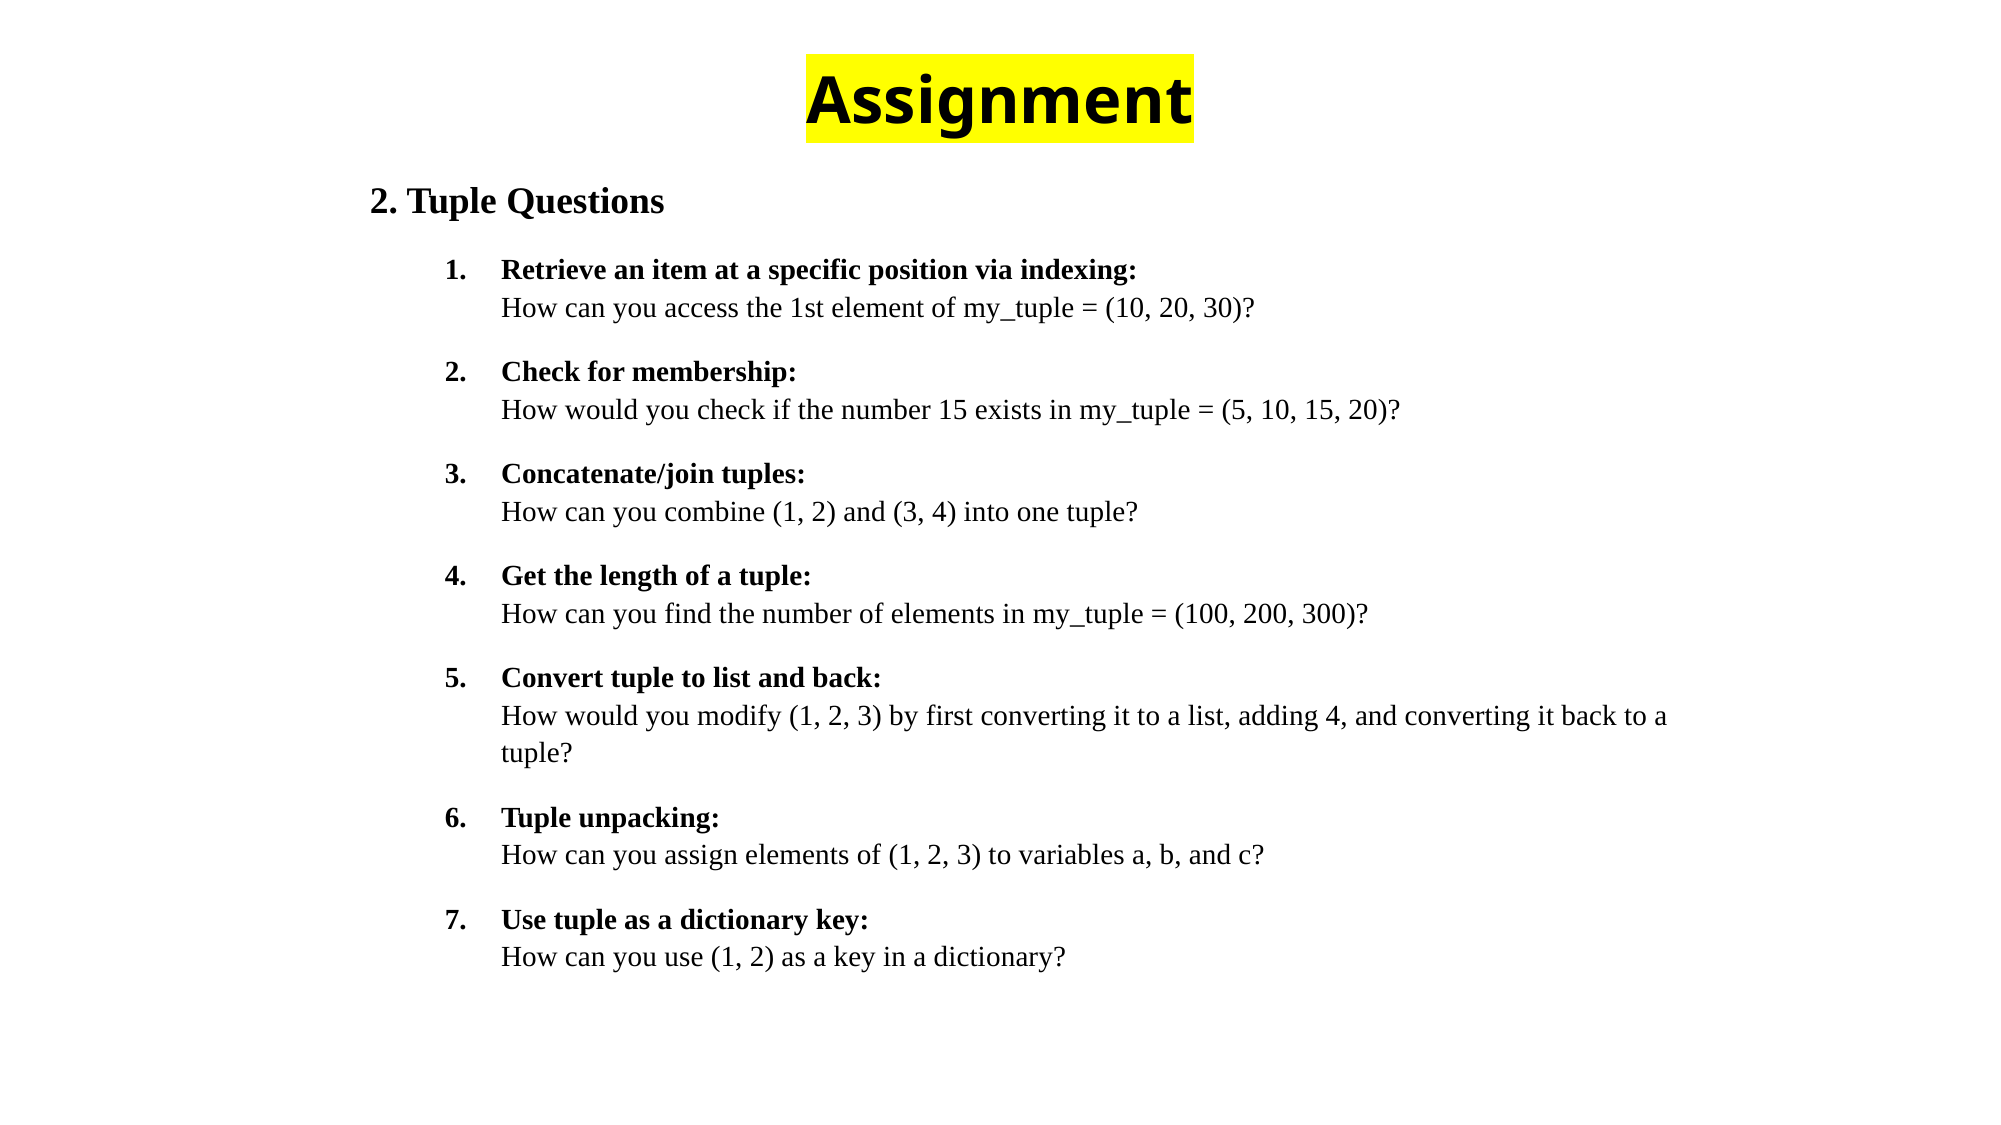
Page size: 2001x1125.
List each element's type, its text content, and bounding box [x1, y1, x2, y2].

list 2. Tuple Questions Retrieve an item at a specific position via indexing: How can you access the 1st element of my_tuple = (10, 20, 30)? Check for membership: How would you check if the number 15 exists in my_tuple = (5, 10, 15, 20)? Concatenate/join tuples: How can you combine (1, 2) and (3, 4) into one tuple? Get the length of a tuple: How can you find the number of elements in my_tuple = (100, 200, 300)? Convert tuple to list and back: How would you modify (1, 2, 3) by first converting it to a list, adding 4, and converting it back to a tuple? Tuple unpacking: How can you assign elements of (1, 2, 3) to variables a, b, and c? Use tuple as a dictionary key: How can you use (1, 2) as a key in a dictionary? [354, 165, 1738, 1018]
title Assignment [137, 59, 1863, 146]
